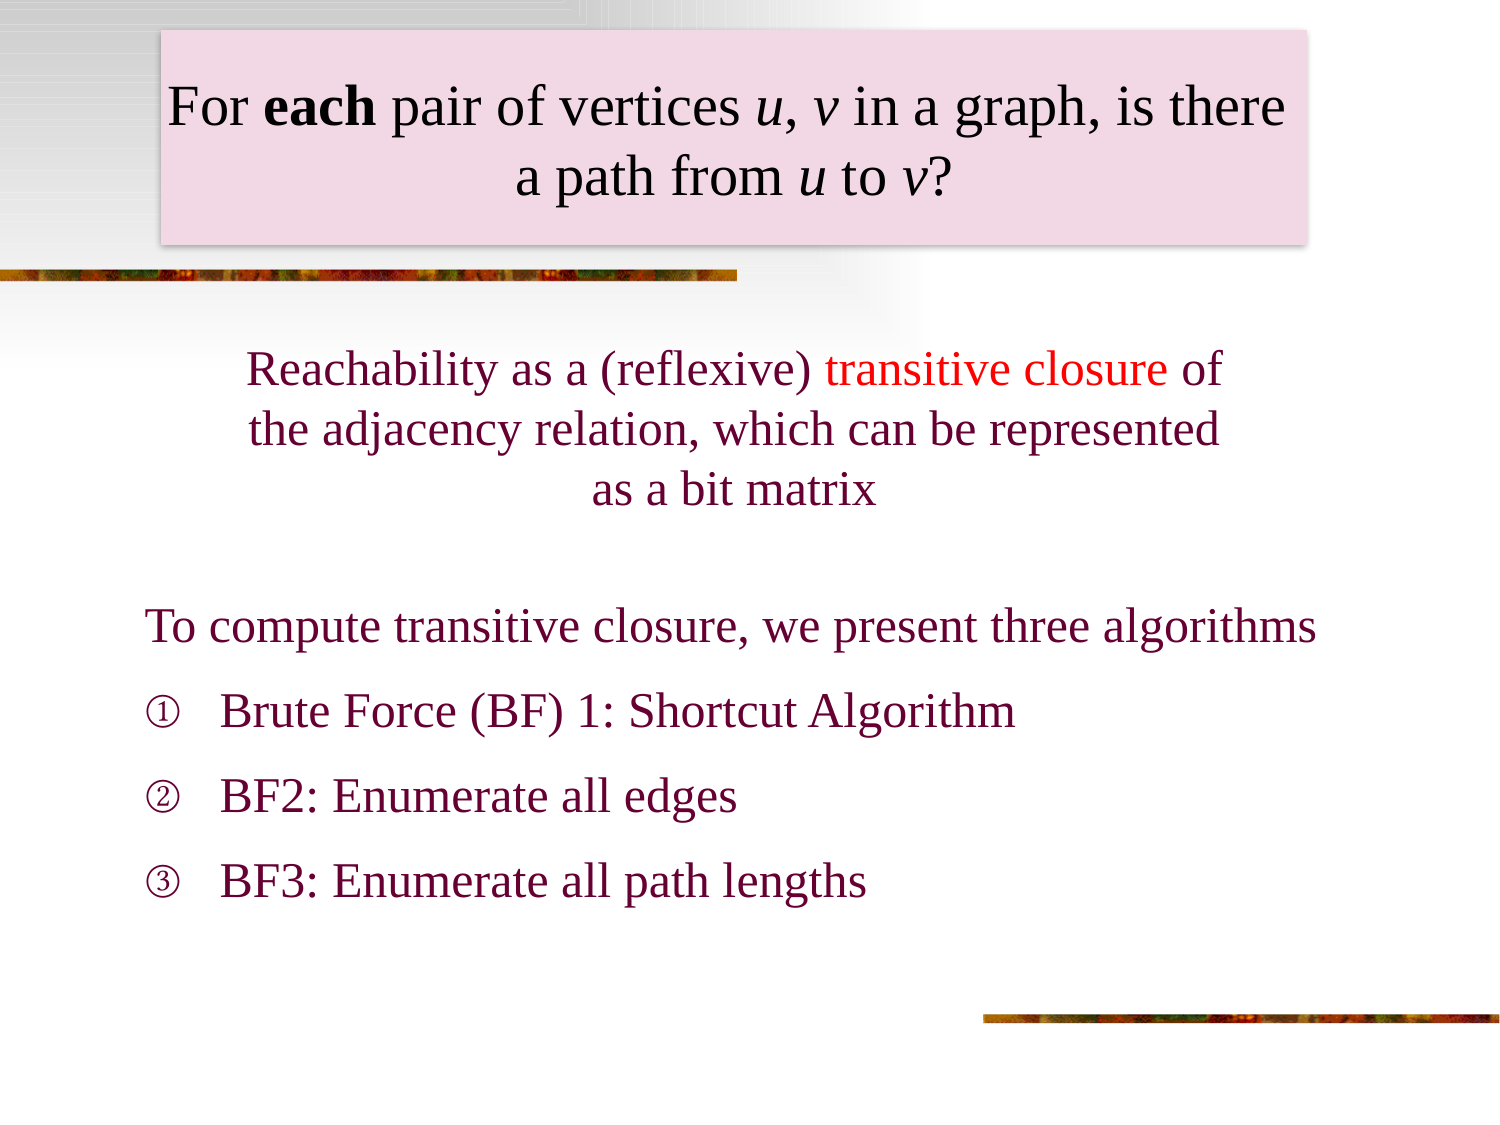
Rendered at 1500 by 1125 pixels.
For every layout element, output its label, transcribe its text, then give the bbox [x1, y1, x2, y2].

text_box For each pair of vertices u, v in a graph, is there a path from u to v? [161, 30, 1307, 245]
text_box To compute transitive closure, we present three algorithms Brute Force (BF) 1: Shortcut Algorithm BF2: Enumerate all edges BF3: Enumerate all path lengths [129, 584, 1442, 915]
picture [0, 268, 737, 285]
picture [983, 1013, 1500, 1026]
text_box Reachability as a (reflexive) transitive closure of the adjacency relation, which can be represented as a bit matrix [206, 327, 1263, 523]
